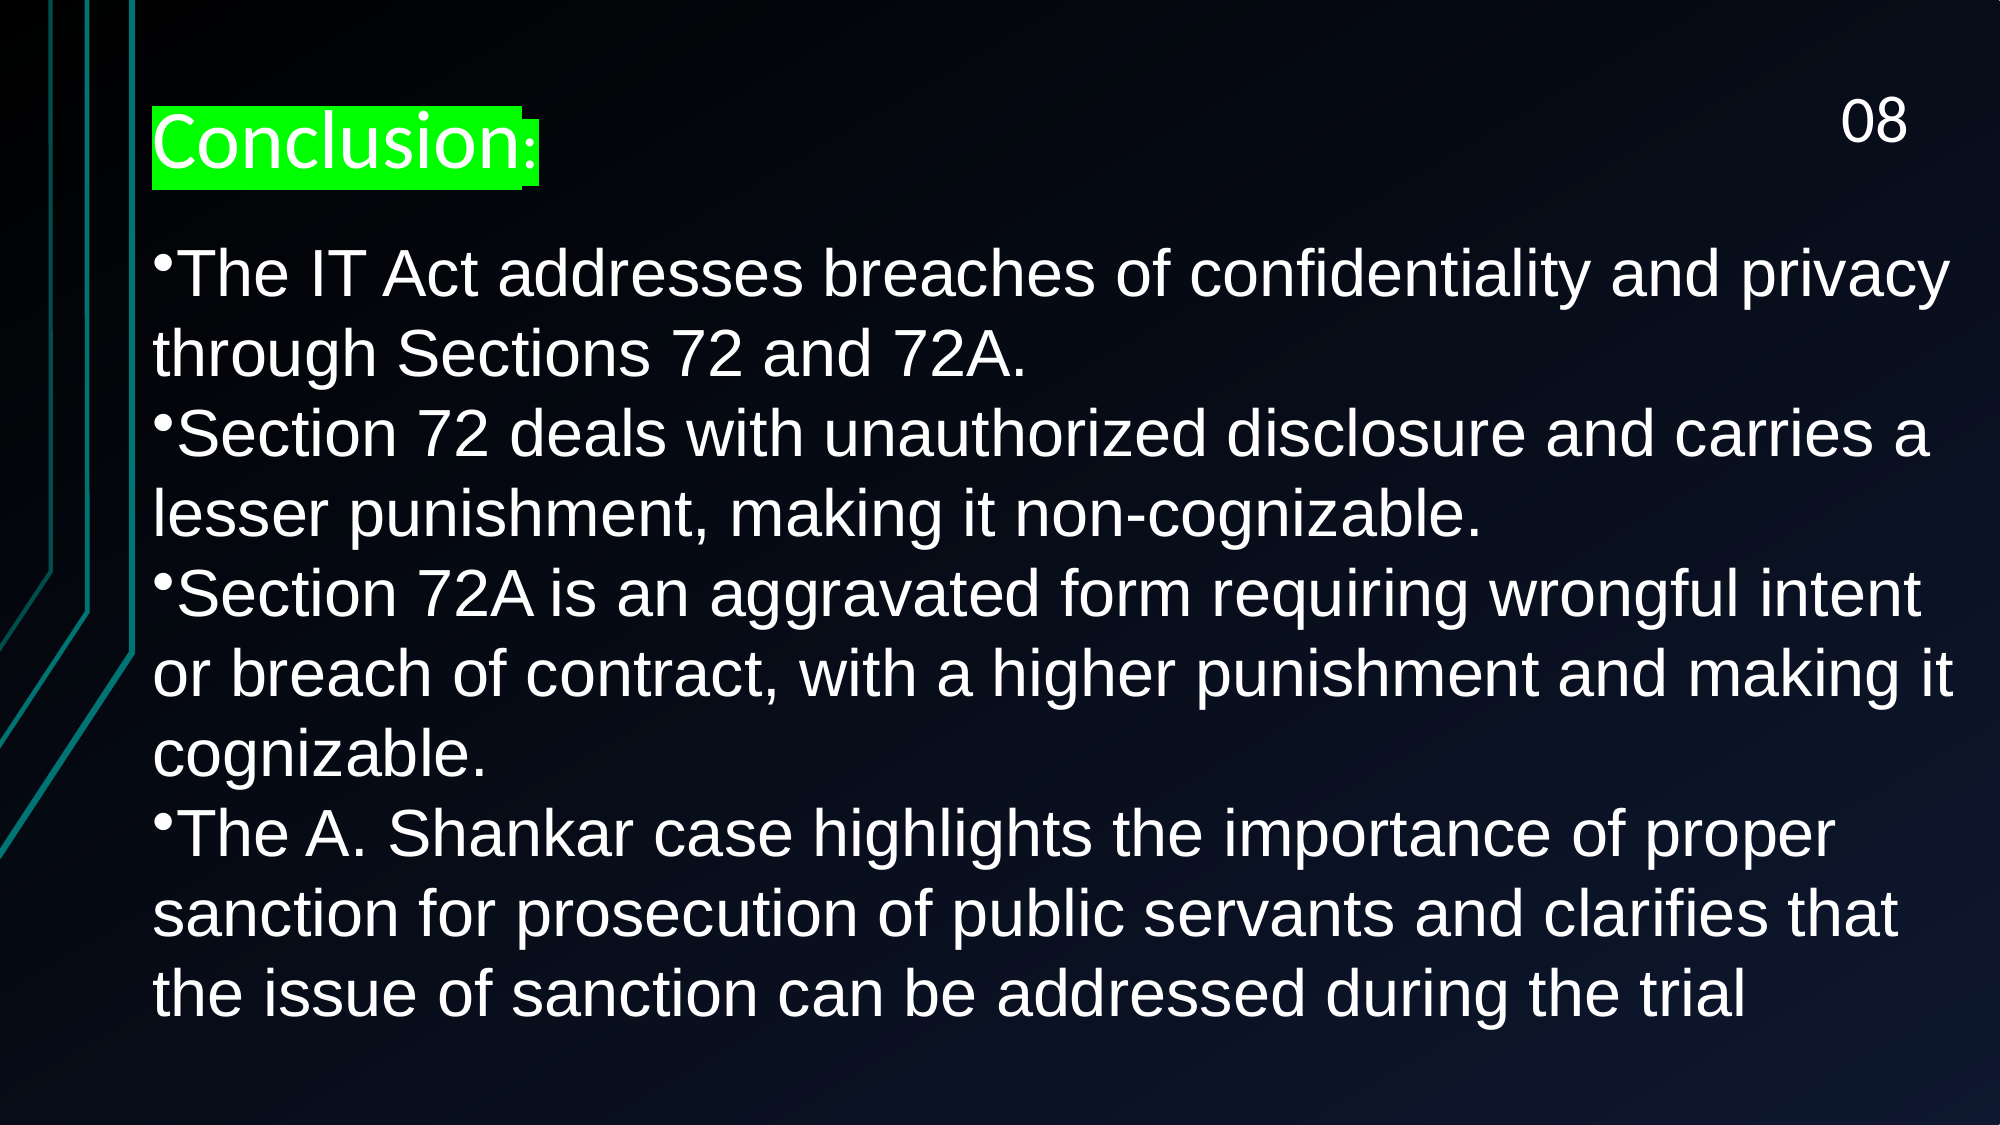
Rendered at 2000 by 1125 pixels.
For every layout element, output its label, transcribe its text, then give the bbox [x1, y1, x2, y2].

text_box The IT Act addresses breaches of confidentiality and privacy through Sections 72 and 72A. Section 72 deals with unauthorized disclosure and carries a lesser punishment, making it non-cognizable. Section 72A is an aggravated form requiring wrongful intent or breach of contract, with a higher punishment and making it cognizable. The A. Shankar case highlights the importance of proper sanction for prosecution of public servants and clarifies that the issue of sanction can be addressed during the trial [137, 142, 1981, 1038]
text_box Conclusion: [137, 78, 1140, 142]
text_box 08 [1826, 68, 1947, 164]
